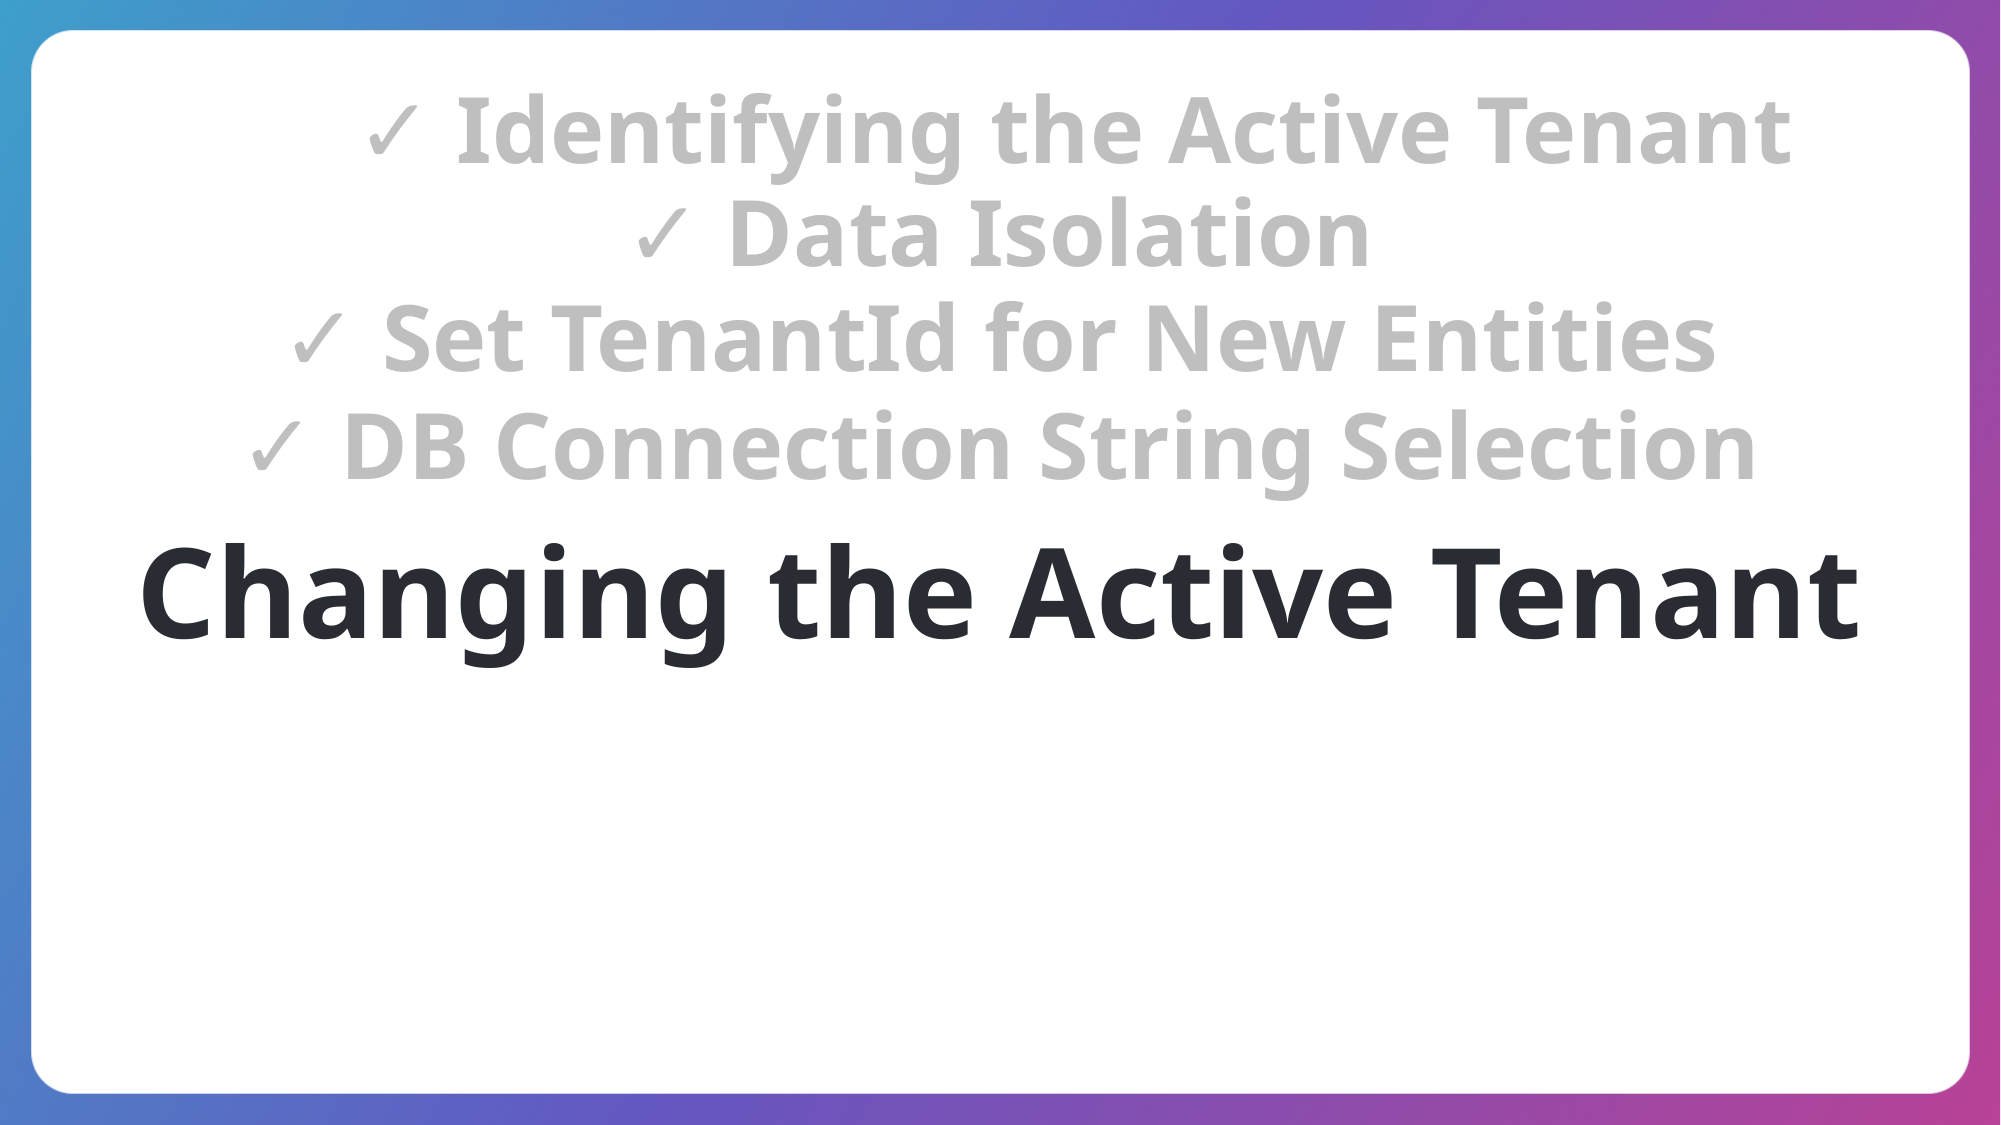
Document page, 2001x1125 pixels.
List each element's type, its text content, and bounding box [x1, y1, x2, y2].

title Changing the Active Tenant [42, 524, 1958, 672]
picture [0, 0, 2001, 1125]
text_box ✓ Identifying the Active Tenant [117, 60, 2000, 209]
text_box ✓ Set TenantId for New Entities [42, 311, 1958, 416]
text_box ✓ Data Isolation [42, 162, 1958, 311]
text_box ✓ DB Connection String Selection [42, 416, 1958, 524]
